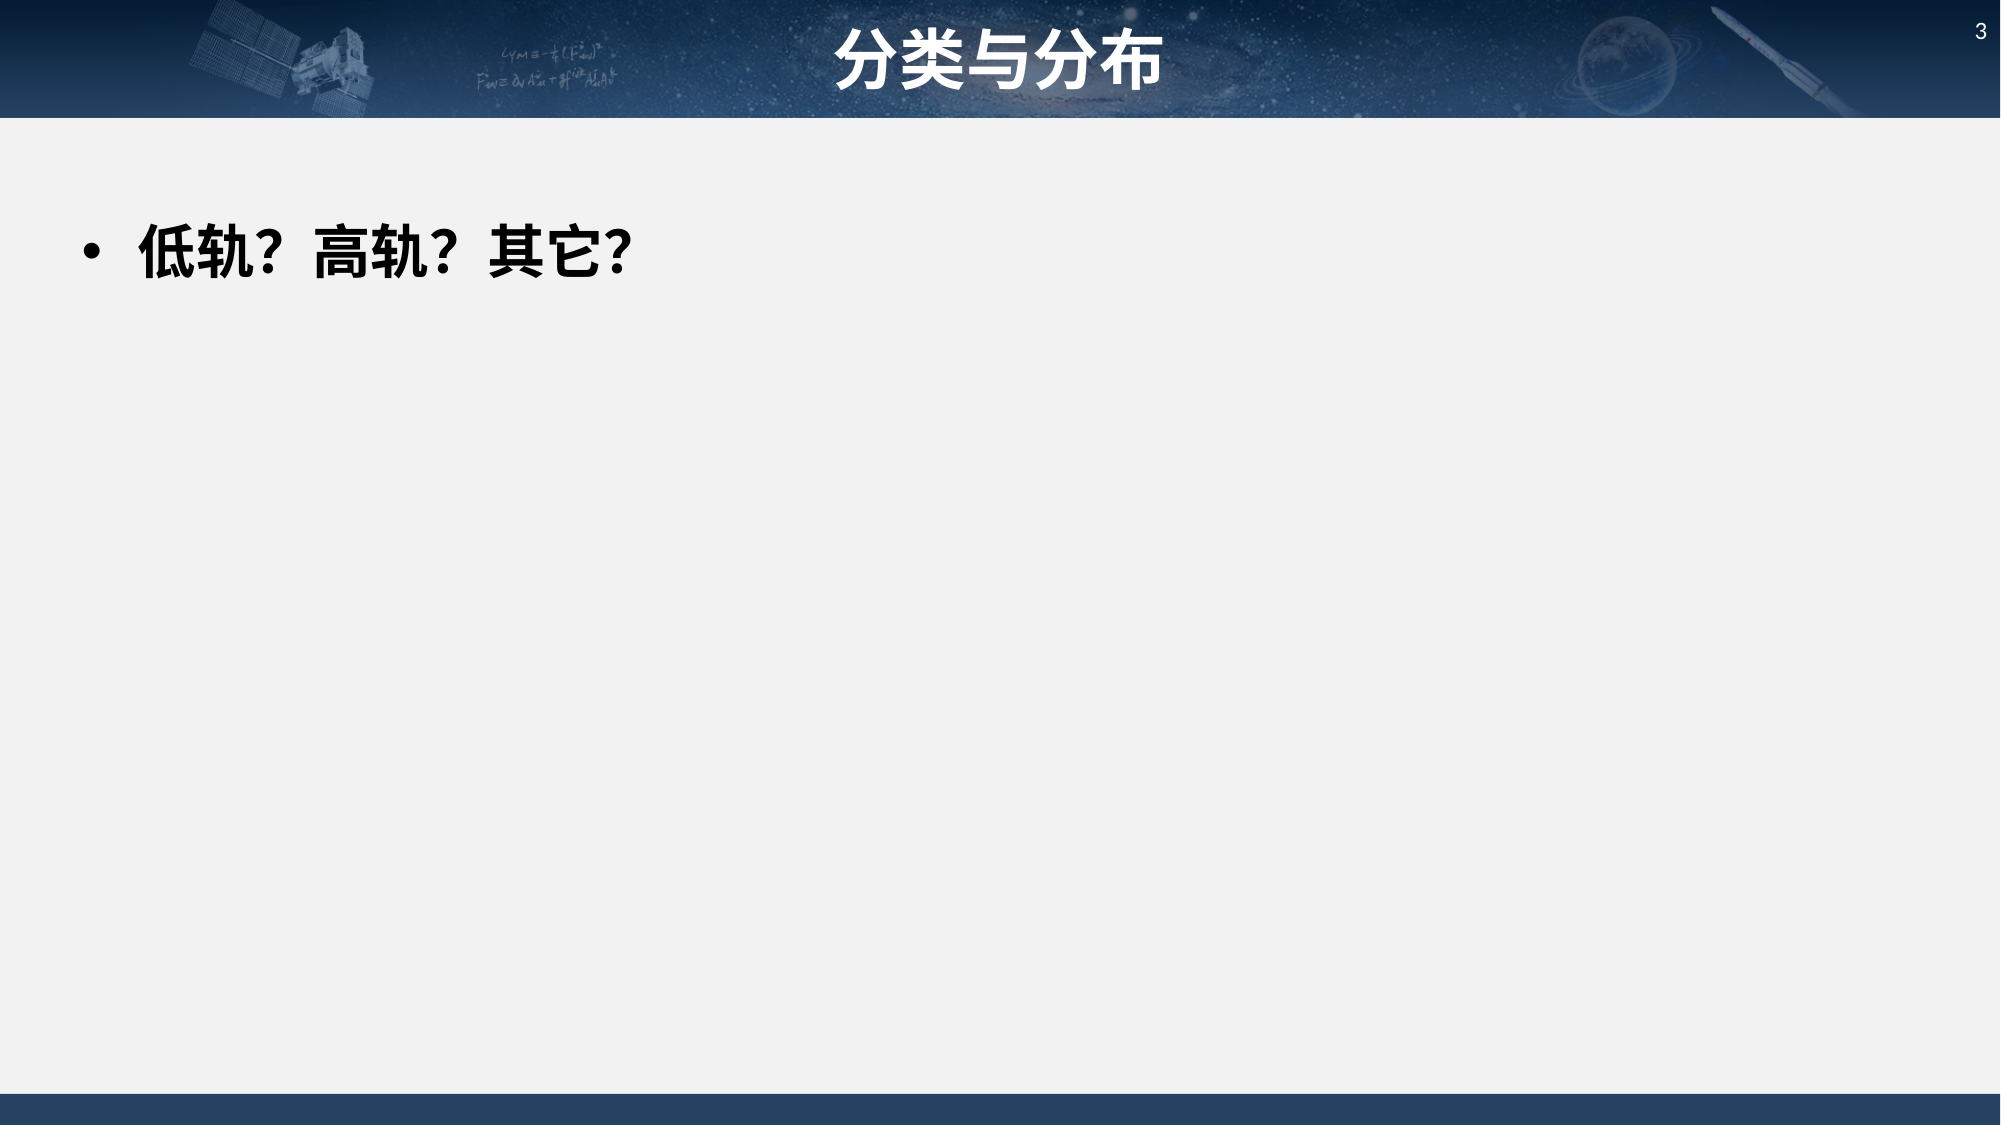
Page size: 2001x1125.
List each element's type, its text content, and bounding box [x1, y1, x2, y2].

text_box 低轨？高轨？其它？ [66, 172, 1933, 383]
picture [0, 0, 2001, 118]
text_box 分类与分布 [0, 0, 2000, 117]
